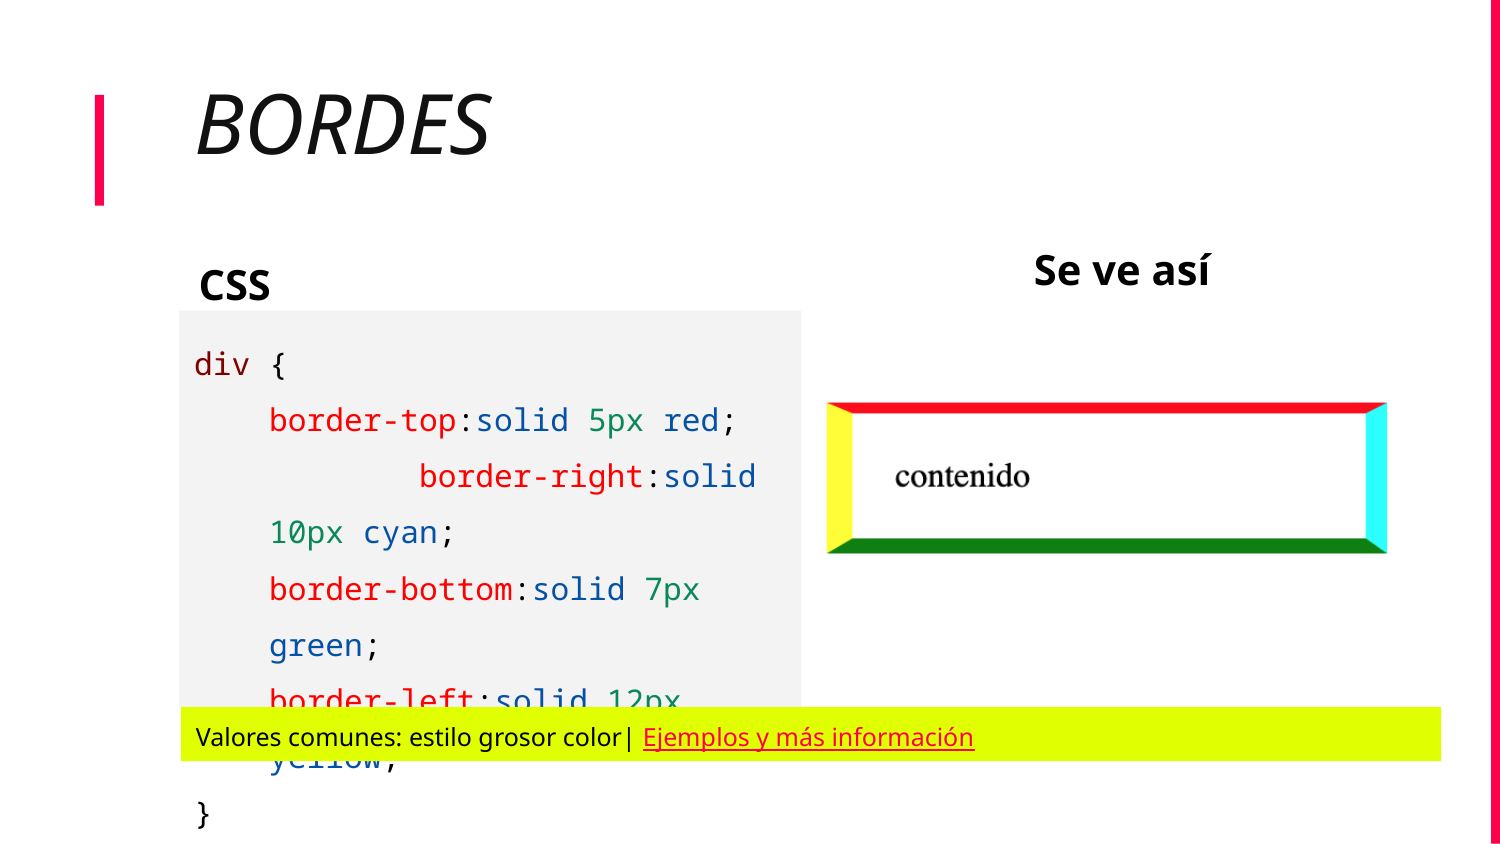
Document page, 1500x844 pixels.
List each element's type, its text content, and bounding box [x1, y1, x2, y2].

picture [813, 394, 1400, 588]
text_box CSS [183, 243, 369, 317]
text_box Se ve así [1018, 228, 1242, 302]
text_box Valores comunes: estilo grosor color| Ejemplos y más información [180, 706, 1442, 762]
text_box div { border-top:solid 5px red; border-right:solid 10px cyan; border-bottom:solid 7px green; border-left:solid 12px yellow; } [179, 310, 802, 707]
text_box BORDES [179, 41, 1203, 156]
